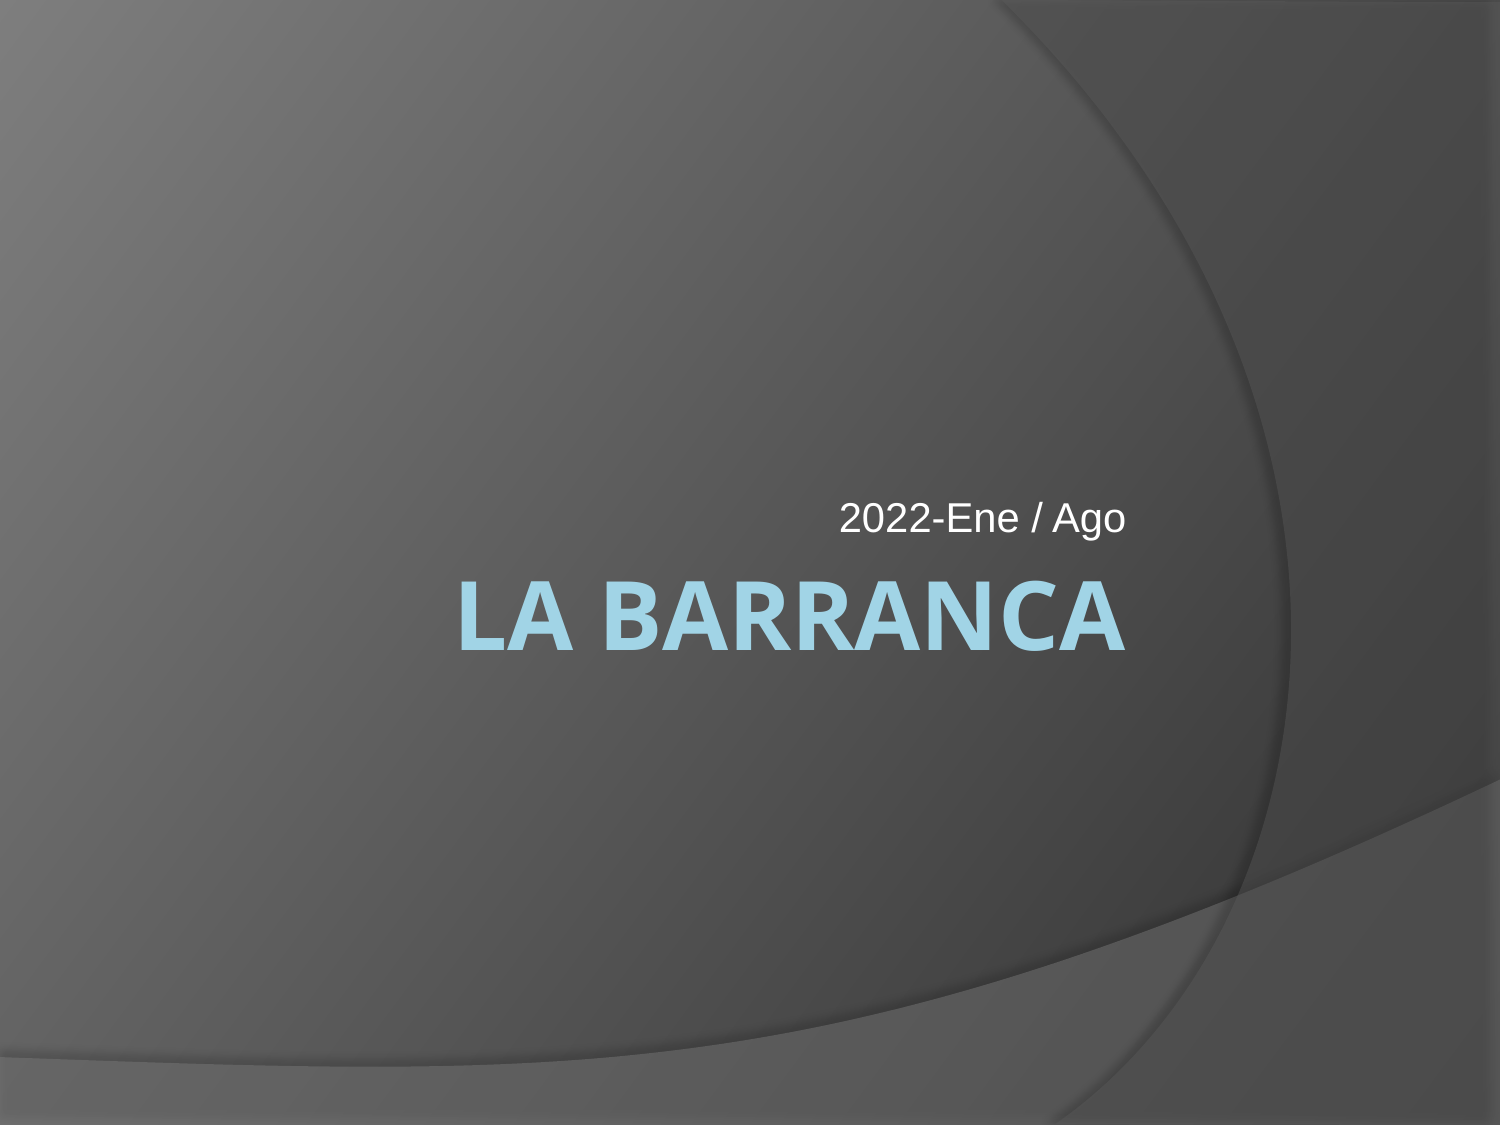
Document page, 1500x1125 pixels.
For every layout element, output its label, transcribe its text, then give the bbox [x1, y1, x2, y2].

subtitle 2022-Ene / Ago [71, 253, 1134, 541]
title La Barranca [70, 547, 1134, 925]
